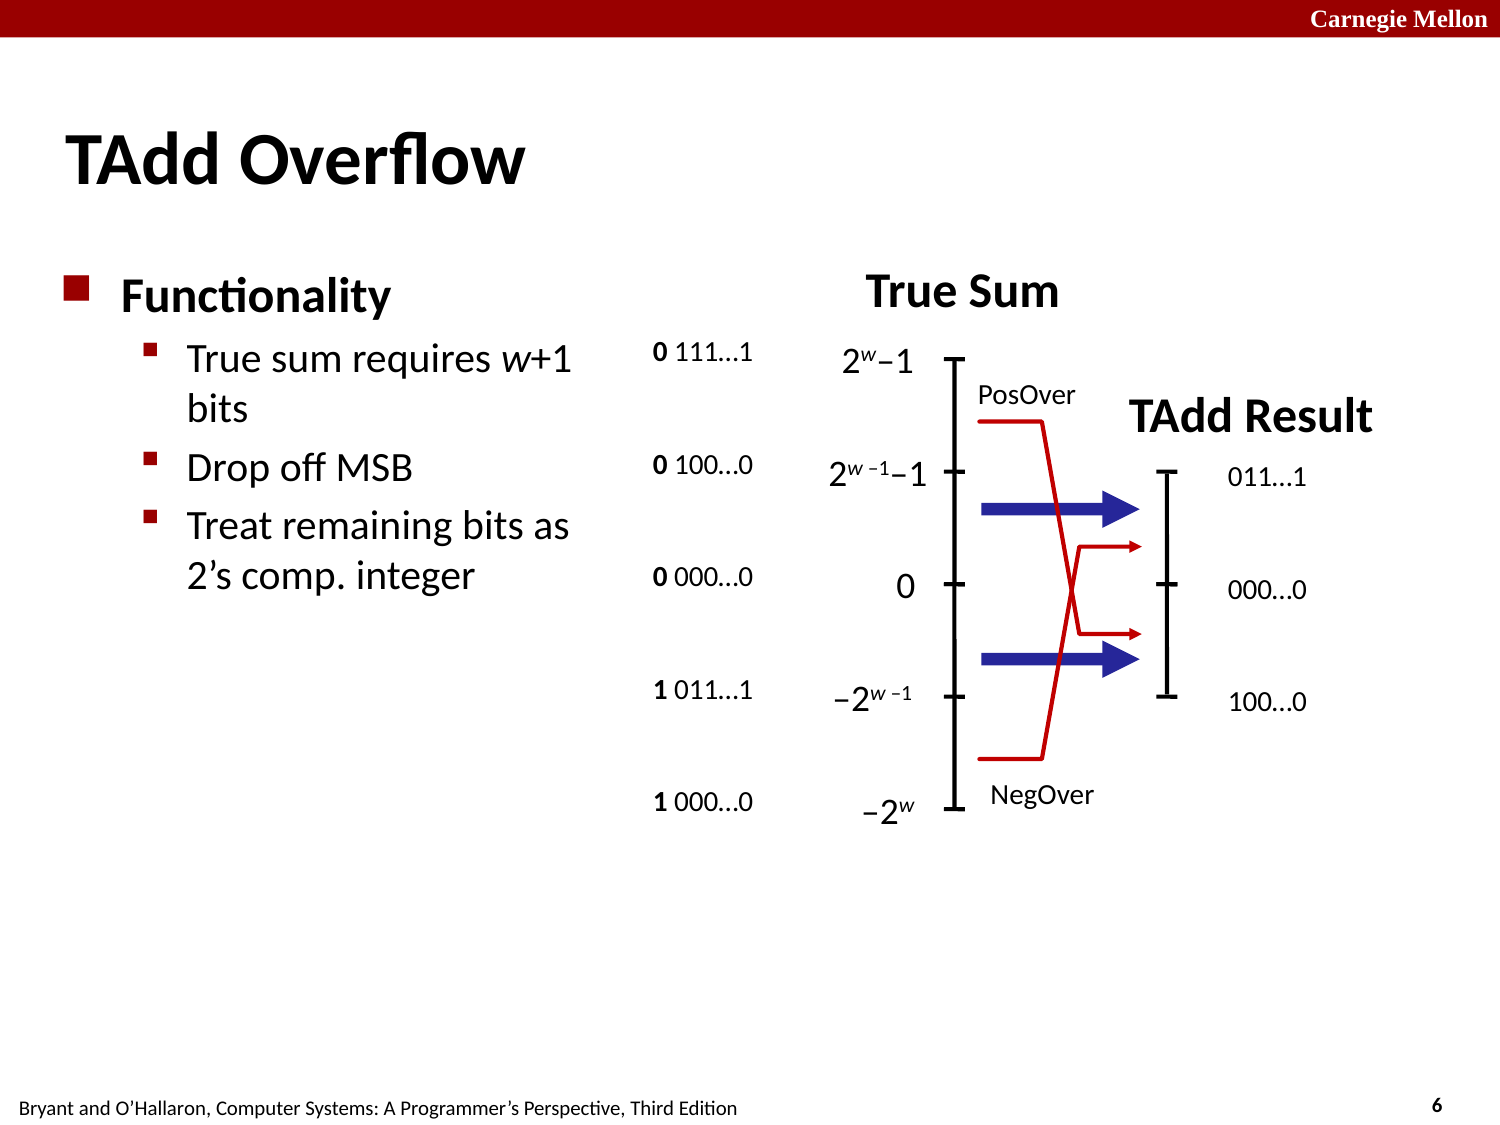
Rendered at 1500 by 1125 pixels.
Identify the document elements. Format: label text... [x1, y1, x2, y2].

list Functionality True sum requires w+1 bits Drop off MSB Treat remaining bits as 2’s comp. integer [49, 255, 594, 1113]
text_box [979, 421, 1078, 588]
text_box [1078, 591, 1142, 641]
text_box 011…1 [1212, 450, 1323, 500]
text_box 0 000…0 [638, 550, 769, 600]
title TAdd Overflow [49, 108, 1160, 201]
text_box 1 000…0 [638, 775, 769, 825]
text_box NegOver [975, 767, 1110, 818]
text_box PosOver [963, 367, 1092, 418]
text_box 0 111…1 [638, 325, 769, 375]
text_box True Sum [850, 249, 1076, 325]
text_box [1058, 502, 1140, 516]
text_box [979, 540, 1142, 760]
text_box –2w –1 [817, 667, 927, 727]
text_box 1 011…1 [638, 662, 769, 713]
text_box TAdd Result [1113, 374, 1389, 450]
text_box 000…0 [1212, 562, 1323, 613]
text_box [1060, 652, 1140, 666]
text_box 2w–1 [826, 328, 929, 388]
text_box 2w –1–1 [813, 442, 969, 502]
text_box 0 100…0 [638, 437, 769, 488]
text_box –2w [845, 779, 929, 839]
text_box 100…0 [1212, 675, 1323, 725]
text_box 0 [881, 553, 931, 613]
